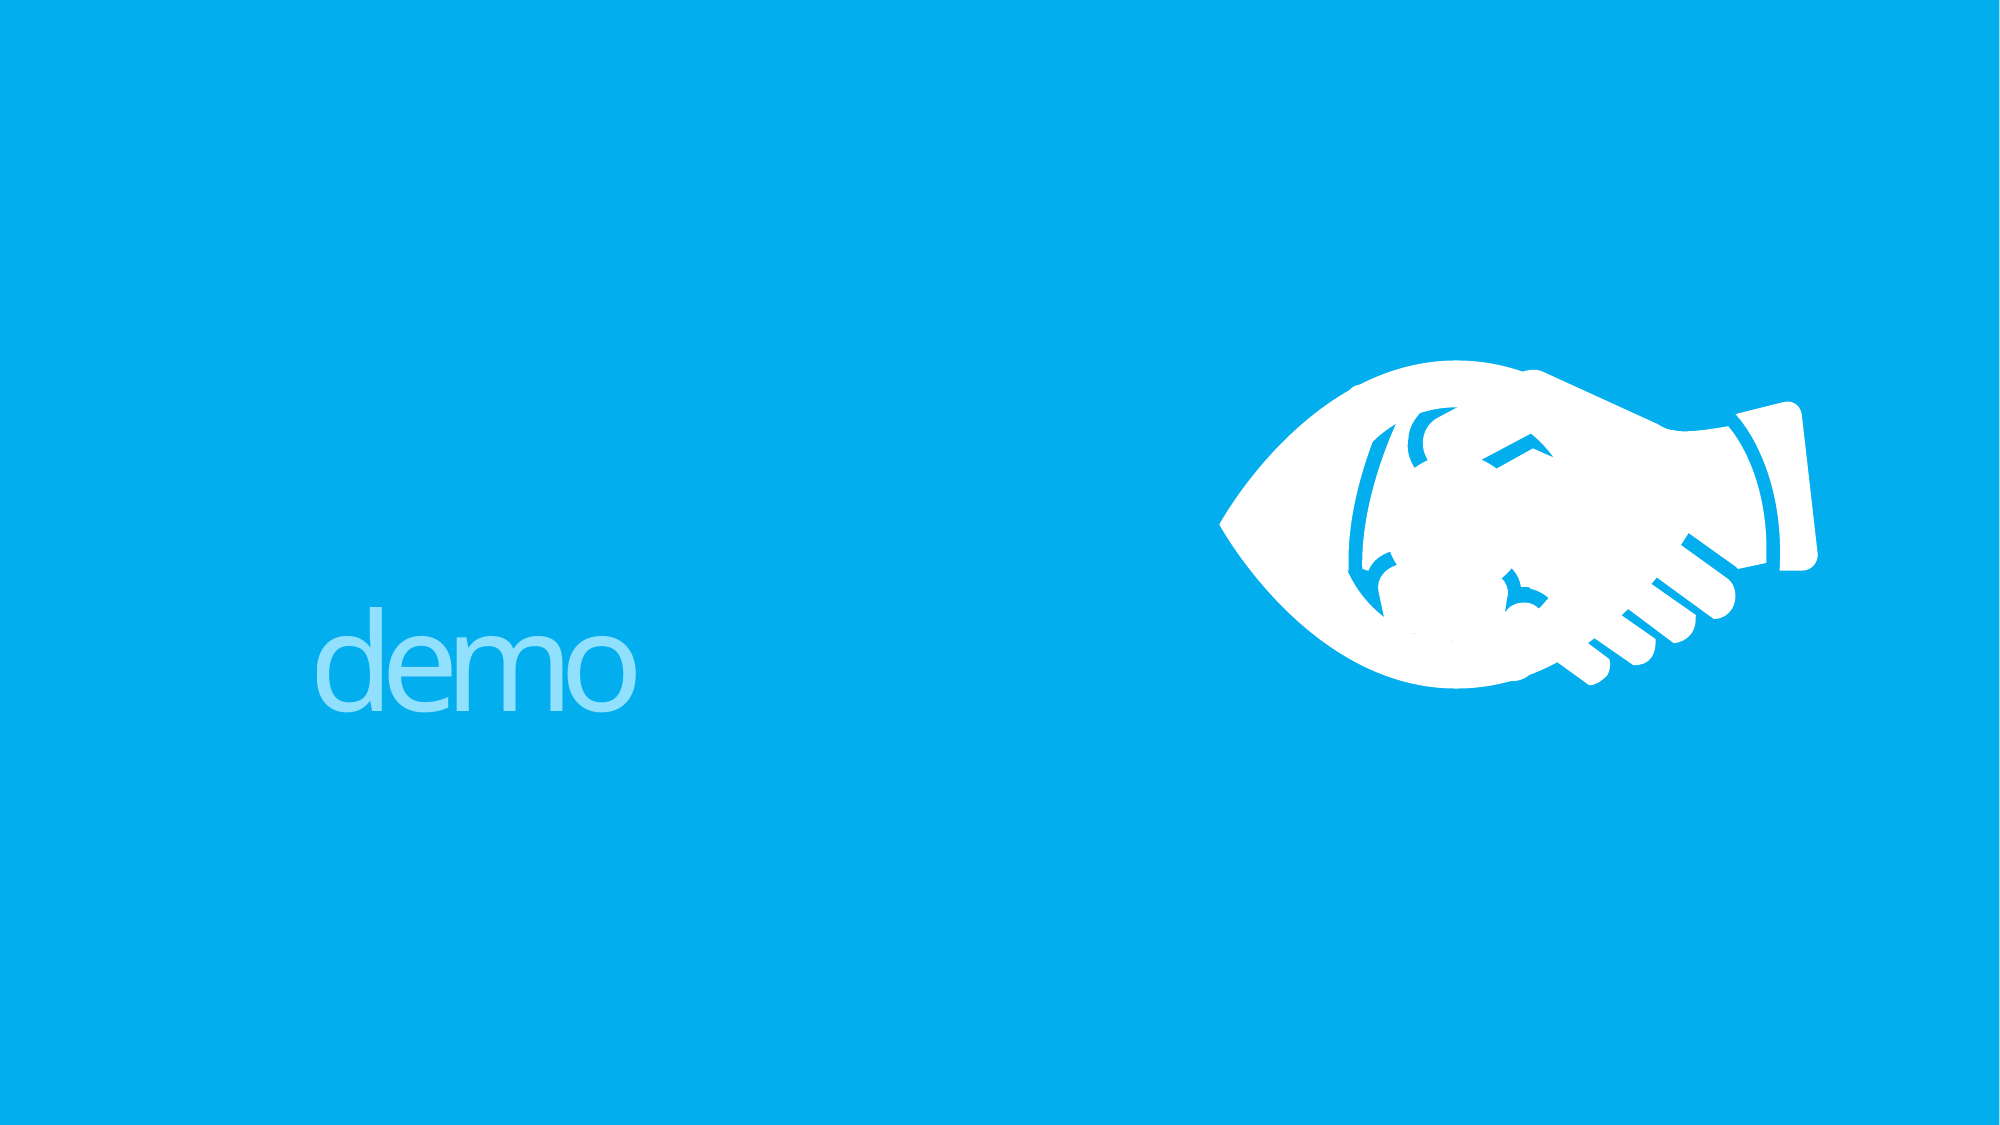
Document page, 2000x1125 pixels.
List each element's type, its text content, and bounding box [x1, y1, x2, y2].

text_box [1219, 360, 1694, 689]
list demo [309, 593, 1766, 803]
